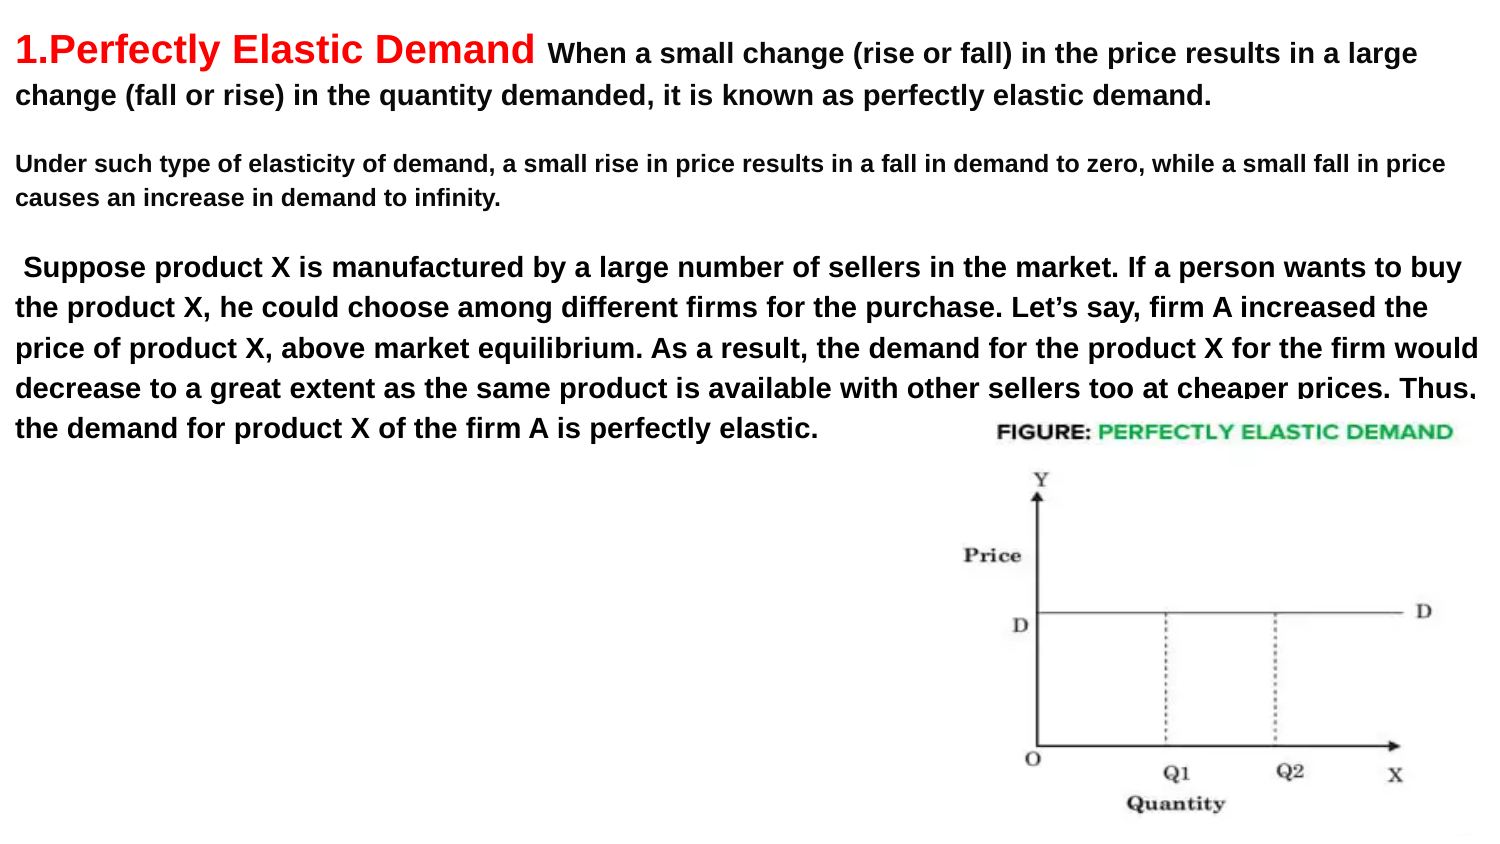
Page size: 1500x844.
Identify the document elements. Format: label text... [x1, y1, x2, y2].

picture [909, 399, 1500, 836]
list 1.Perfectly Elastic Demand When a small change (rise or fall) in the price results in a large change (fall or rise) in the quantity demanded, it is known as perfectly elastic demand. Under such type of elasticity of demand, a small rise in price results in a fall in demand to zero, while a small fall in price causes an increase in demand to infinity. Suppose product X is manufactured by a large number of sellers in the market. If a person wants to buy the product X, he could choose among different firms for the purchase. Let’s say, firm A increased the price of product X, above market equilibrium. As a result, the demand for the product X for the firm would decrease to a great extent as the same product is available with other sellers too at cheaper prices. Thus, the demand for product X of the firm A is perfectly elastic. [0, 0, 1500, 844]
